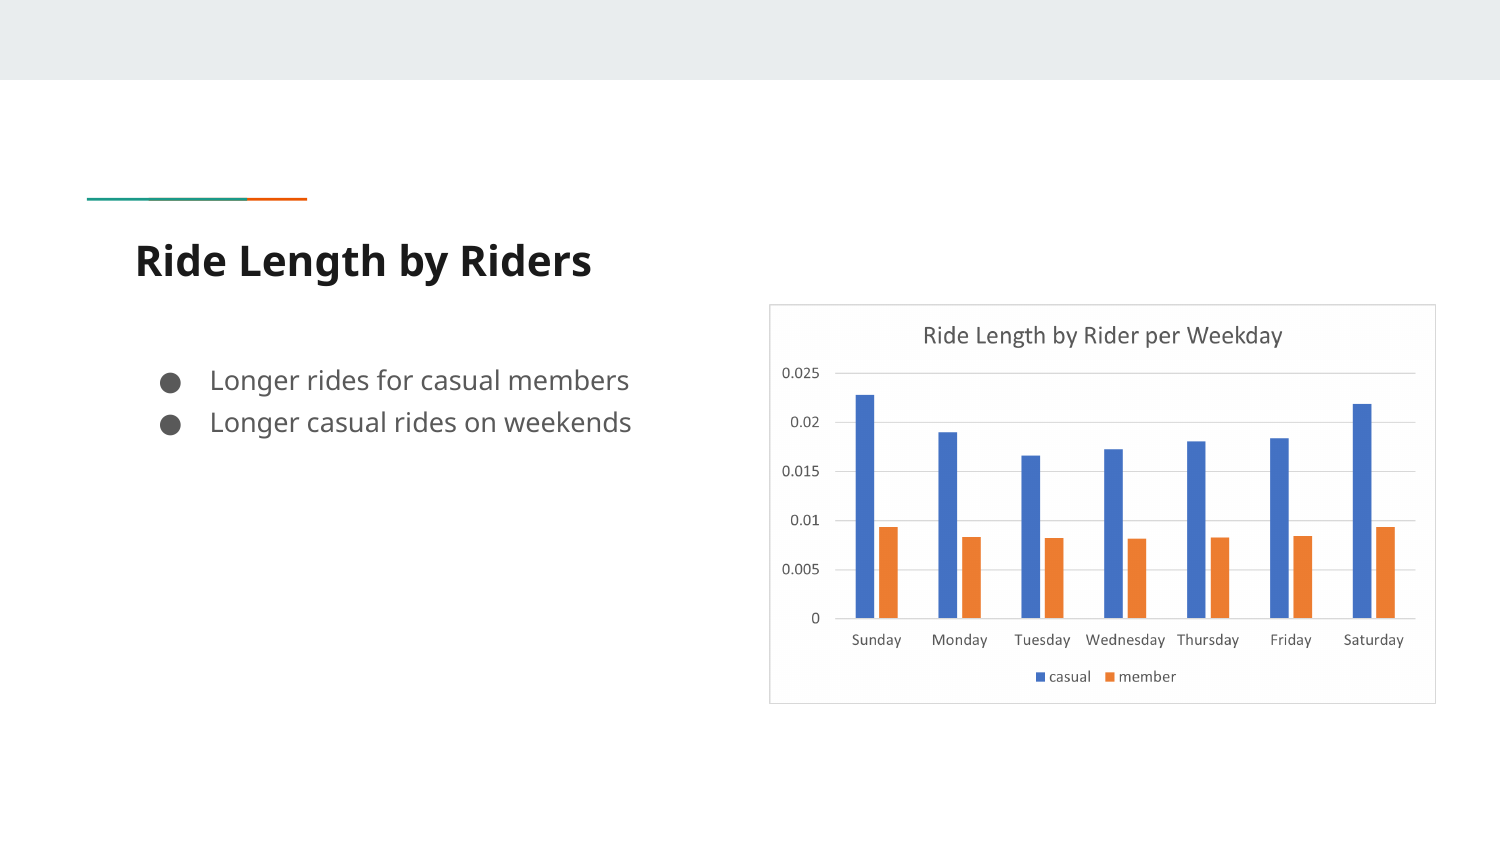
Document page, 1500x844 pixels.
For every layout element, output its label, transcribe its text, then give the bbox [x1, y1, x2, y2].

title Ride Length by Riders [119, 216, 1381, 305]
list Longer rides for casual members Longer casual rides on weekends [119, 341, 770, 712]
picture [769, 303, 1436, 704]
